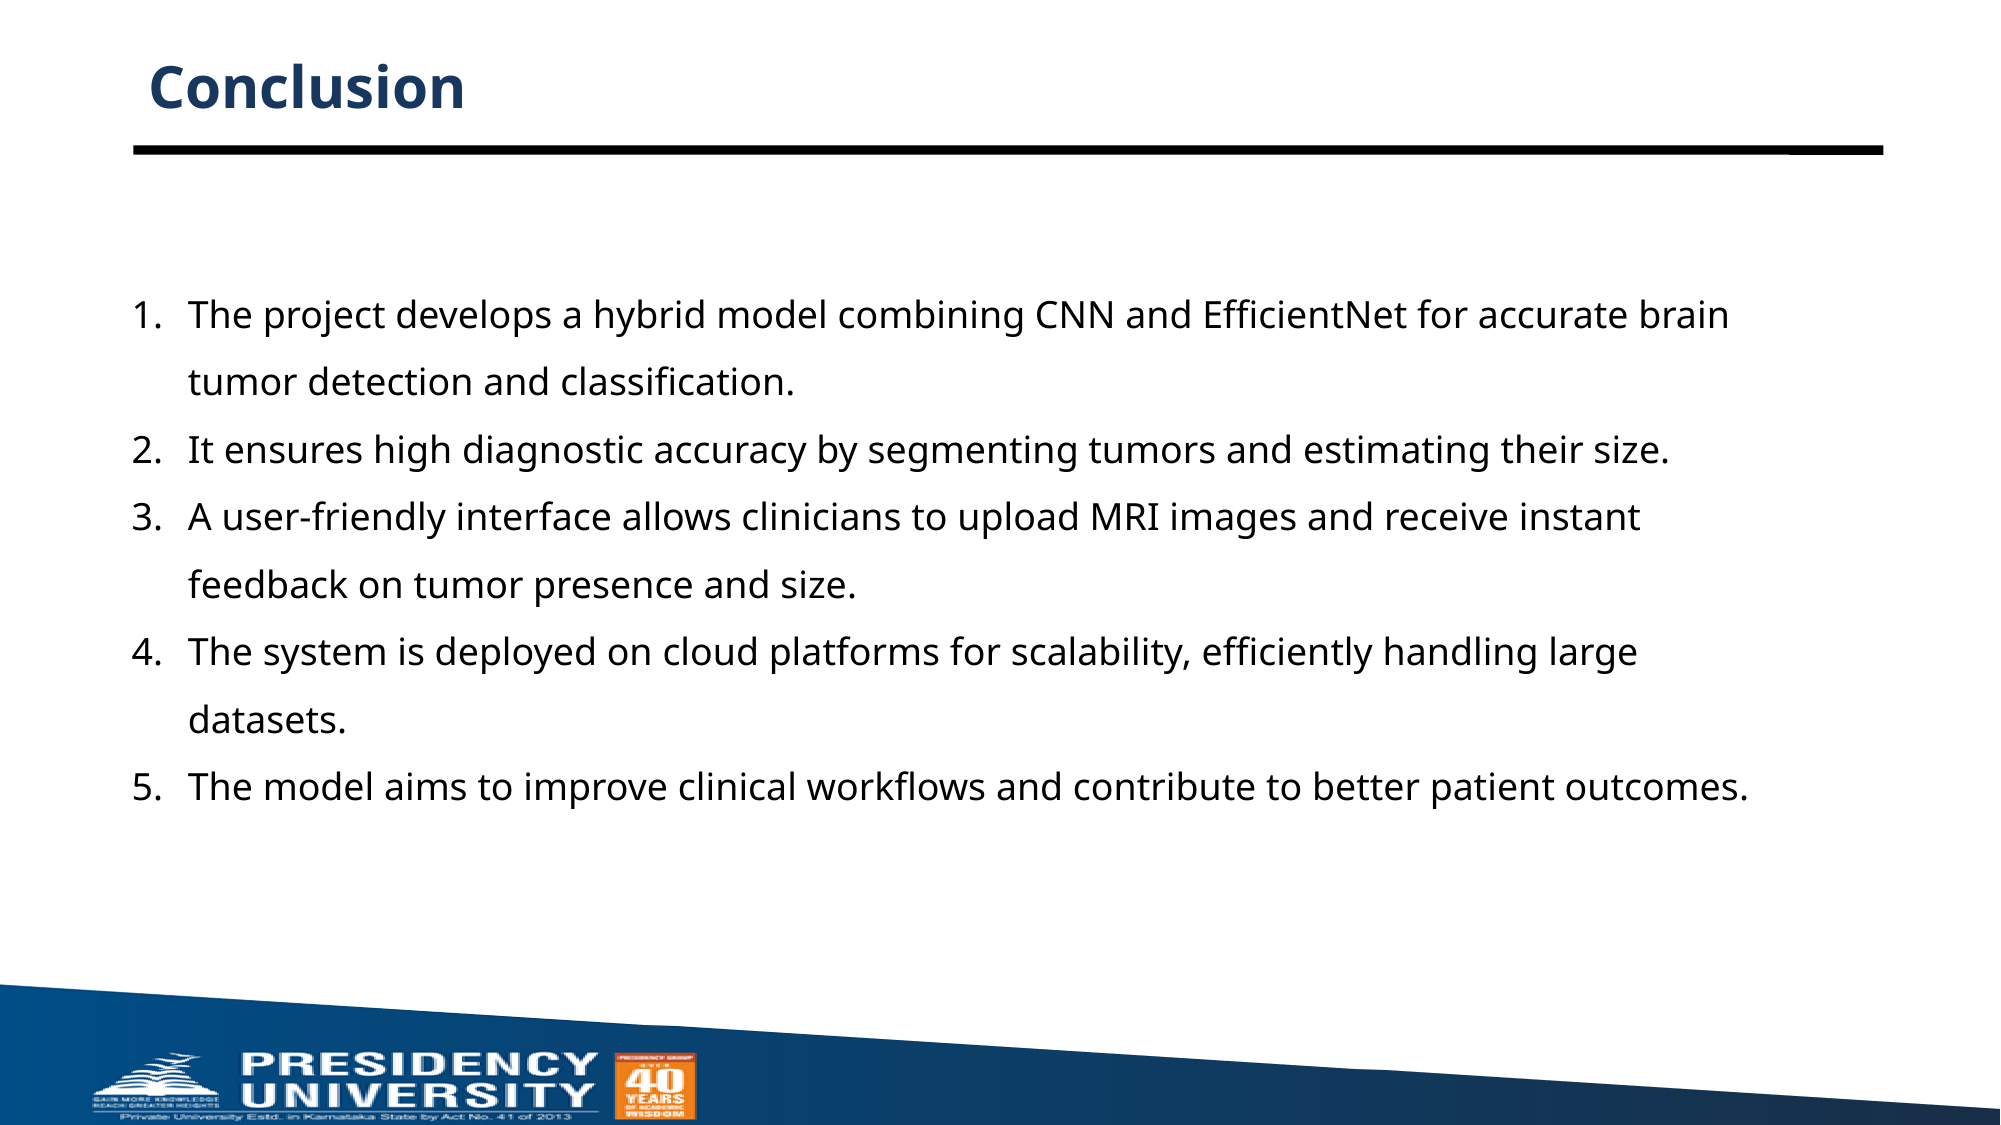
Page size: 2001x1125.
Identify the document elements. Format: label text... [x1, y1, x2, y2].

title Conclusion [133, 45, 1884, 125]
picture [0, 982, 2000, 1125]
list The project develops a hybrid model combining CNN and EfficientNet for accurate brain tumor detection and classification. It ensures high diagnostic accuracy by segmenting tumors and estimating their size. A user-friendly interface allows clinicians to upload MRI images and receive instant feedback on tumor presence and size. The system is deployed on cloud platforms for scalability, efficiently handling large datasets. The model aims to improve clinical workflows and contribute to better patient outcomes. [116, 189, 1770, 842]
